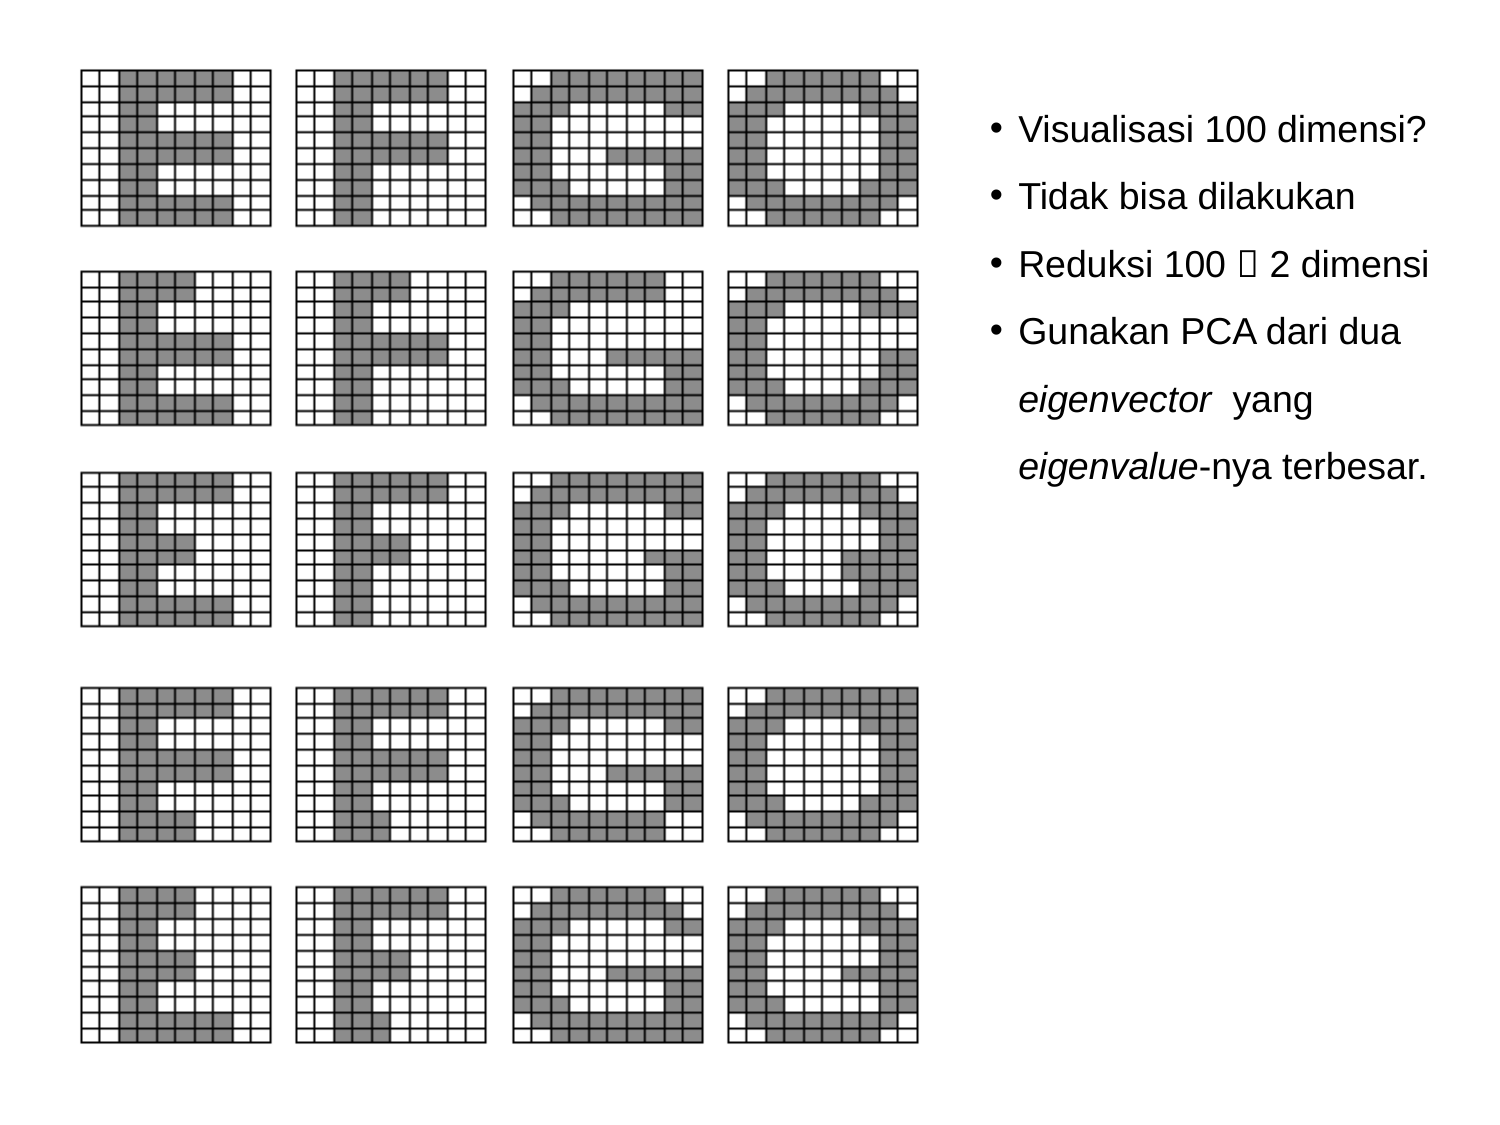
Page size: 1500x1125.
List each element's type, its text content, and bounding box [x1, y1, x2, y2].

text_box Visualisasi 100 dimensi? Tidak bisa dilakukan Reduksi 100  2 dimensi Gunakan PCA dari dua eigenvector yang eigenvalue-nya terbesar. [975, 74, 1475, 495]
picture [74, 62, 926, 1050]
